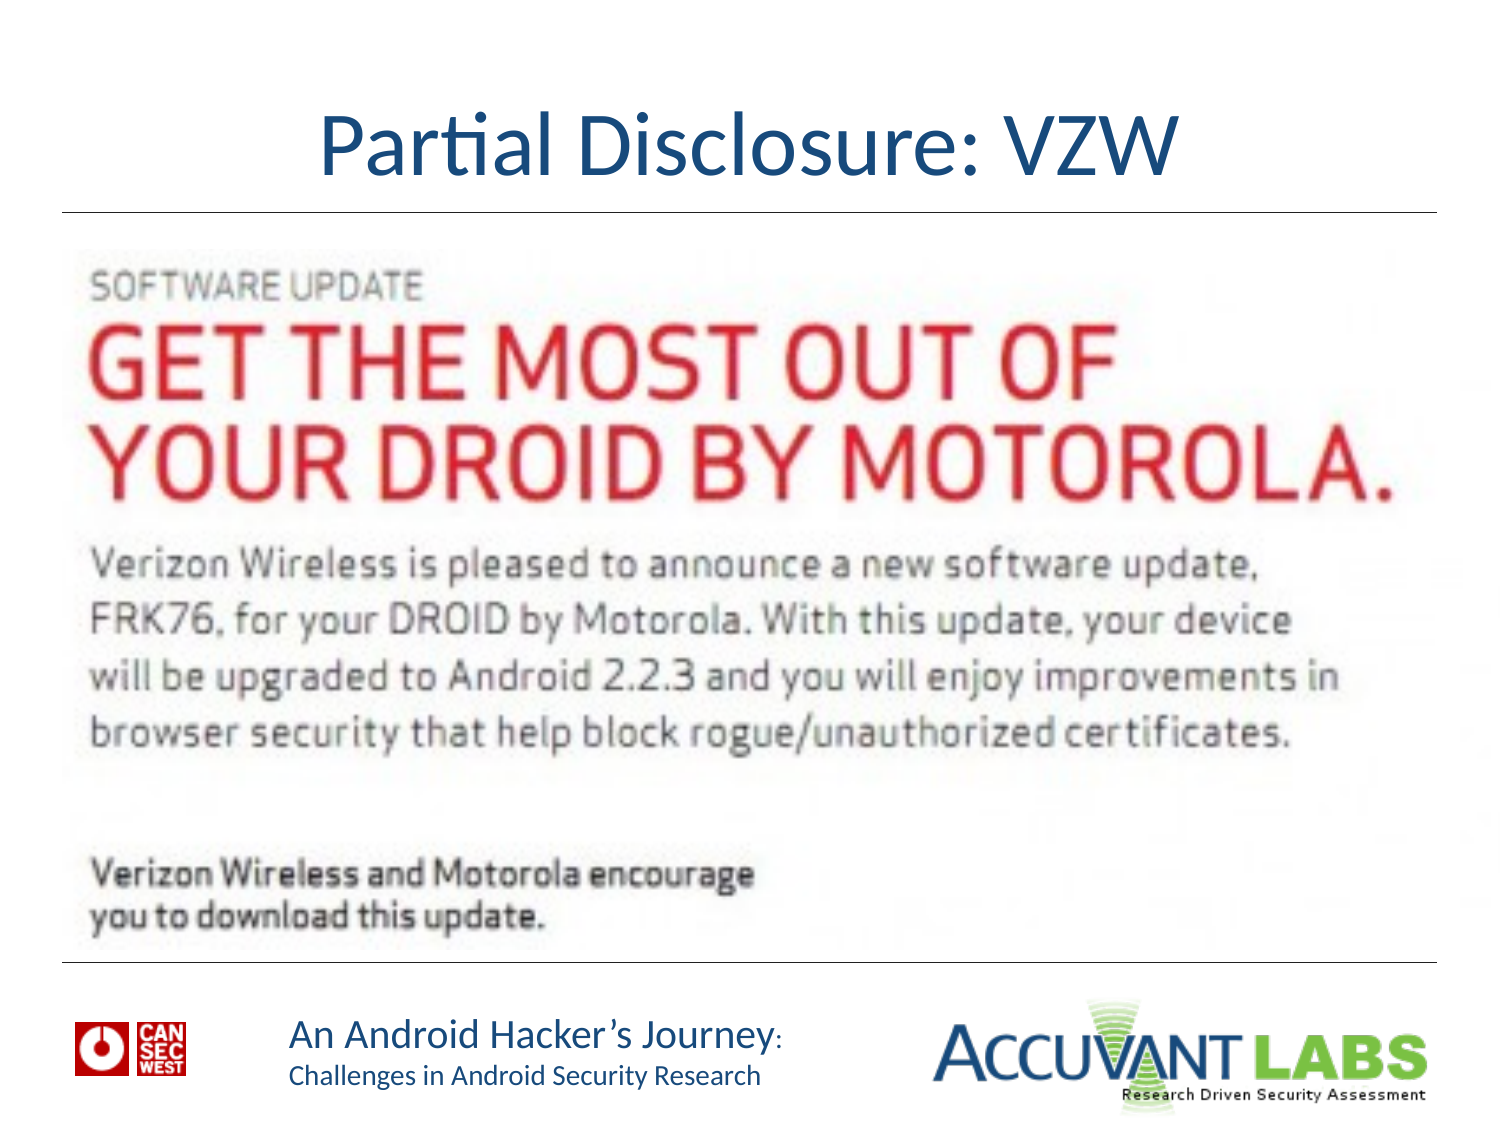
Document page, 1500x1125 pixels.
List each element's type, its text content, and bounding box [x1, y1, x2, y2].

picture [137, 1022, 186, 1076]
picture [62, 249, 1500, 951]
title Partial Disclosure: VZW [75, 45, 1425, 233]
picture [912, 979, 1449, 1125]
picture [75, 1022, 129, 1076]
